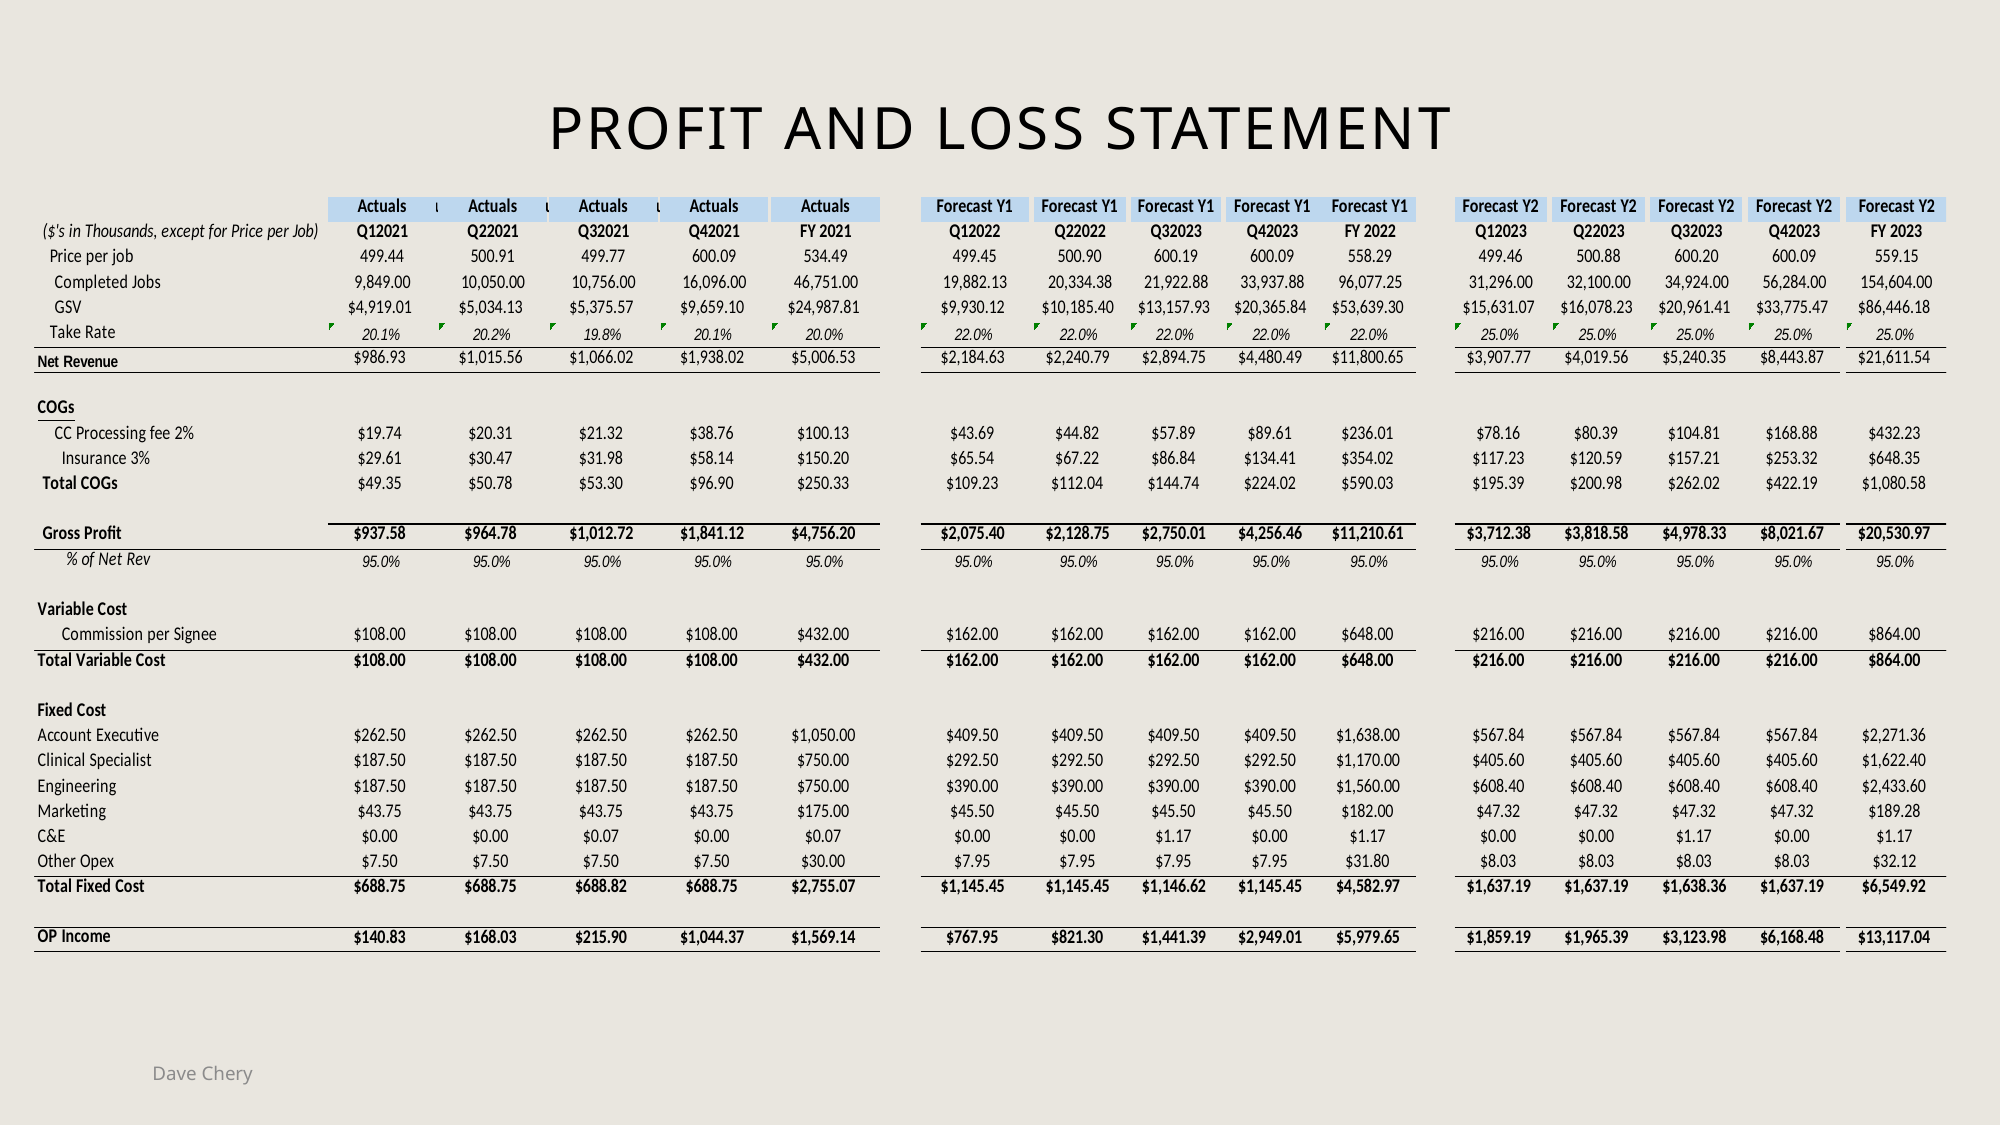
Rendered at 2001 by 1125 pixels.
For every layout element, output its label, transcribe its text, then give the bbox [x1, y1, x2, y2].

title Profit and Loss Statement [137, 22, 1863, 196]
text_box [34, 196, 1947, 954]
slide_number Dave Chery [137, 1042, 588, 1103]
